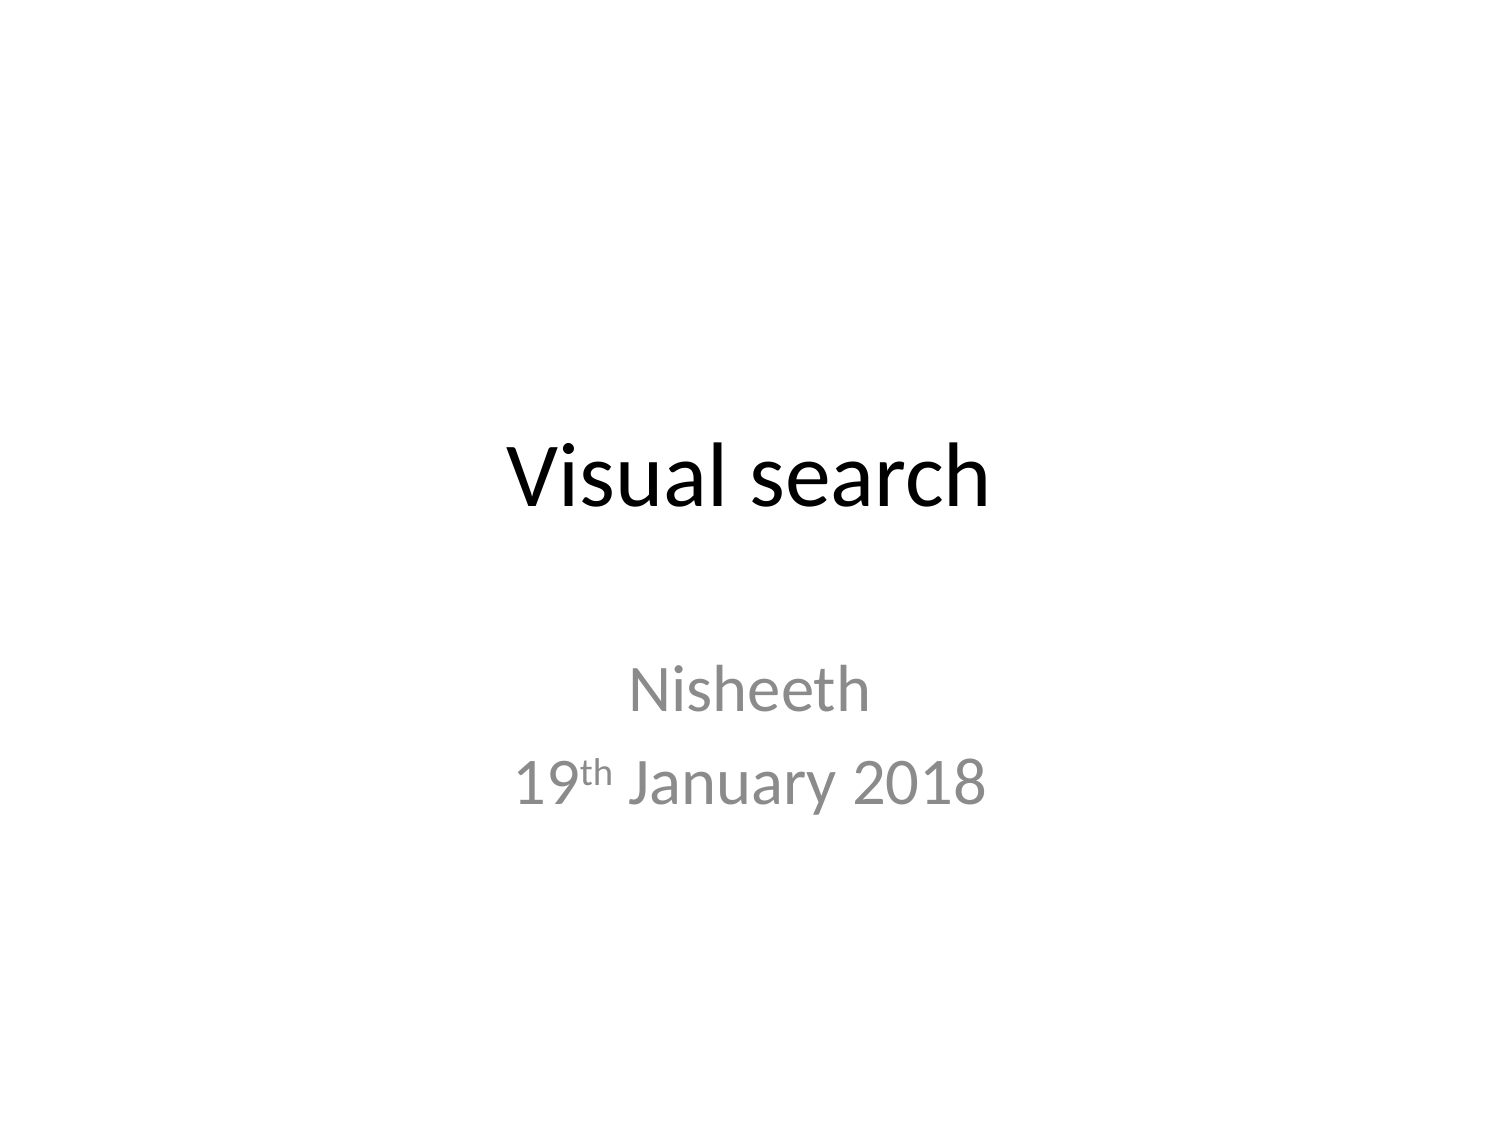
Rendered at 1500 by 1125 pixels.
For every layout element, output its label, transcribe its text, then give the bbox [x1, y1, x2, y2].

title Visual search [112, 349, 1388, 591]
subtitle Nisheeth 19th January 2018 [225, 637, 1275, 925]
